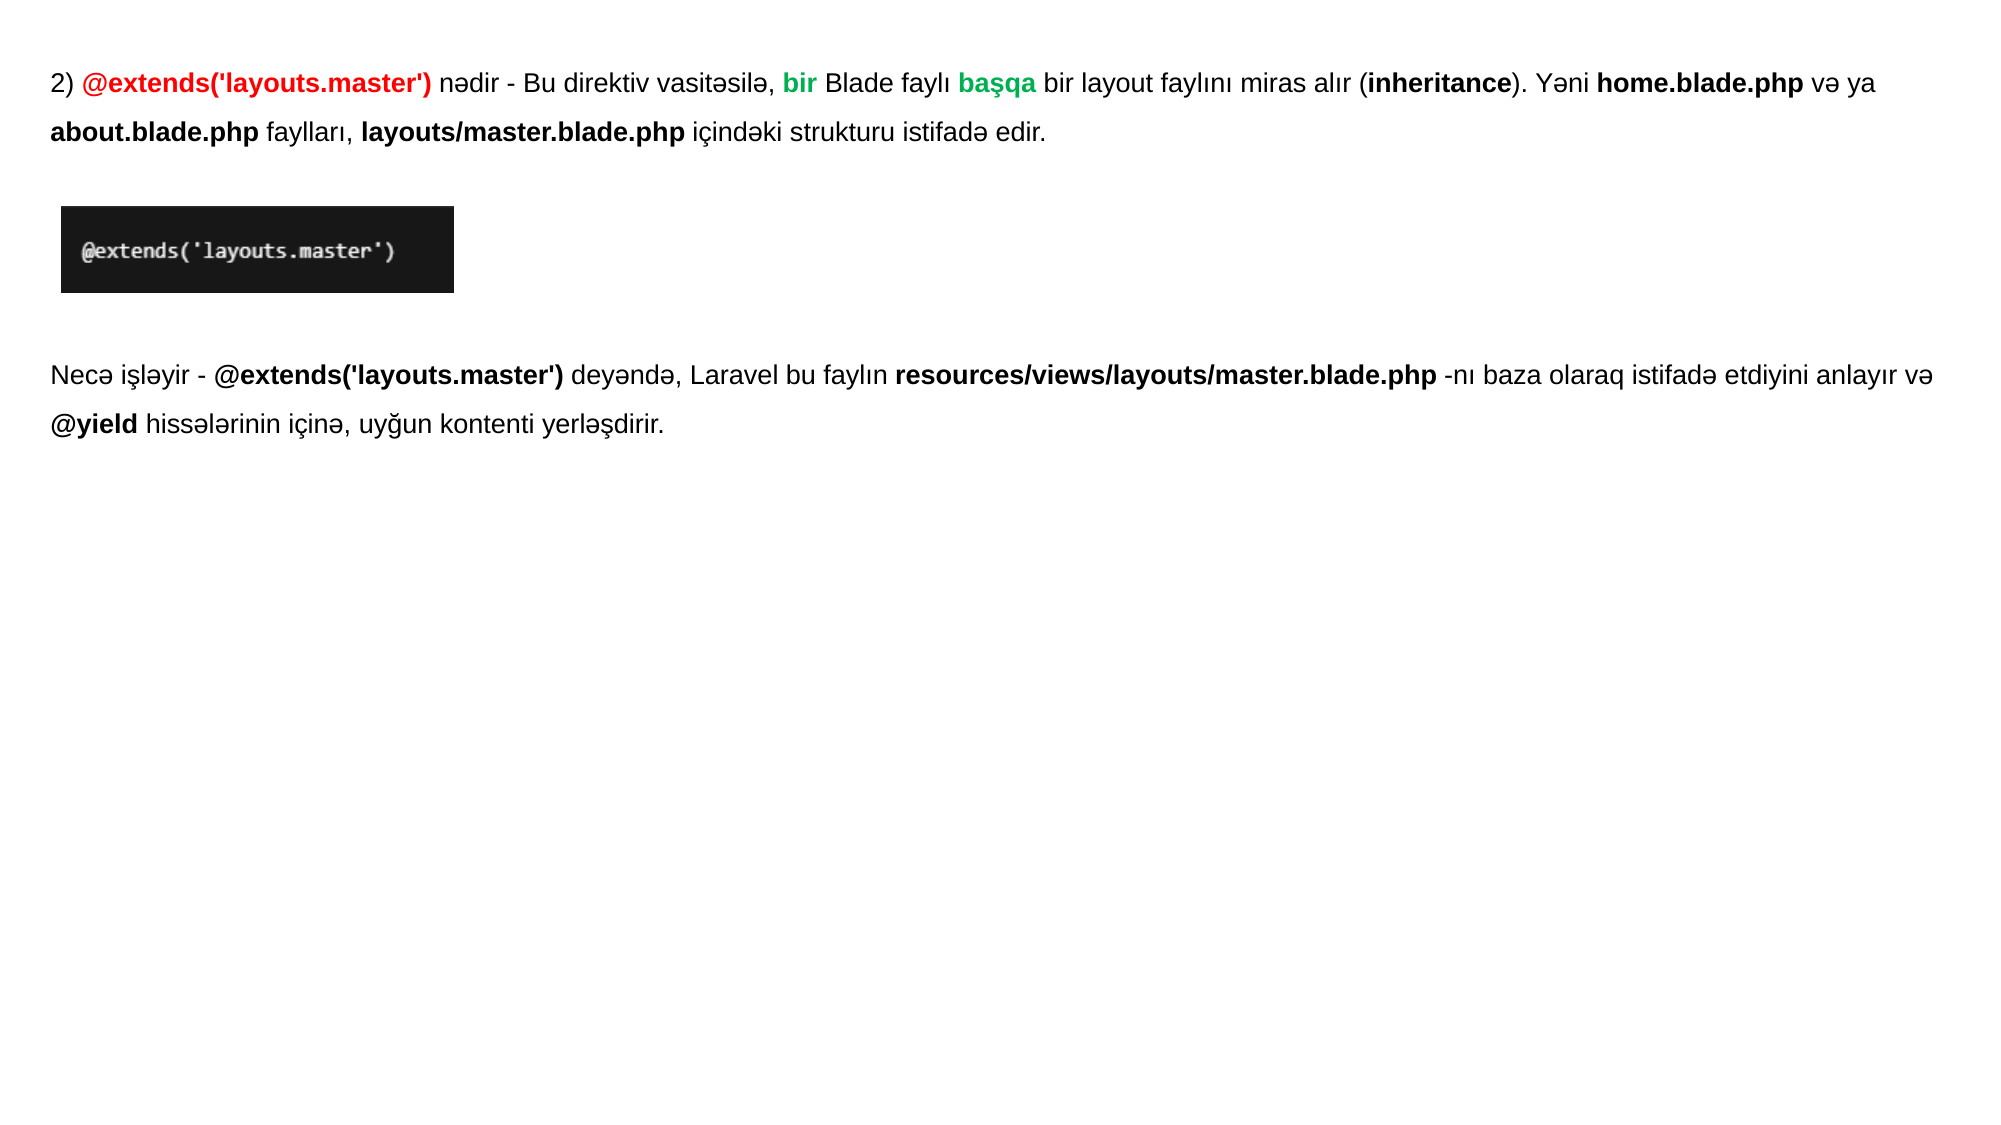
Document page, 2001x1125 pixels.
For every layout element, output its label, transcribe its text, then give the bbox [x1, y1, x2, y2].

picture [61, 206, 454, 293]
text_box 2) @extends('layouts.master') nədir - Bu direktiv vasitəsilə, bir Blade faylı başqa bir layout faylını miras alır (inheritance). Yəni home.blade.php və ya about.blade.php faylları, layouts/master.blade.php içindəki strukturu istifadə edir. Necə işləyir - @extends('layouts.master') deyəndə, Laravel bu faylın resources/views/layouts/master.blade.php -nı baza olaraq istifadə etdiyini anlayır və @yield hissələrinin içinə, uyğun kontenti yerləşdirir. [35, 41, 1965, 544]
